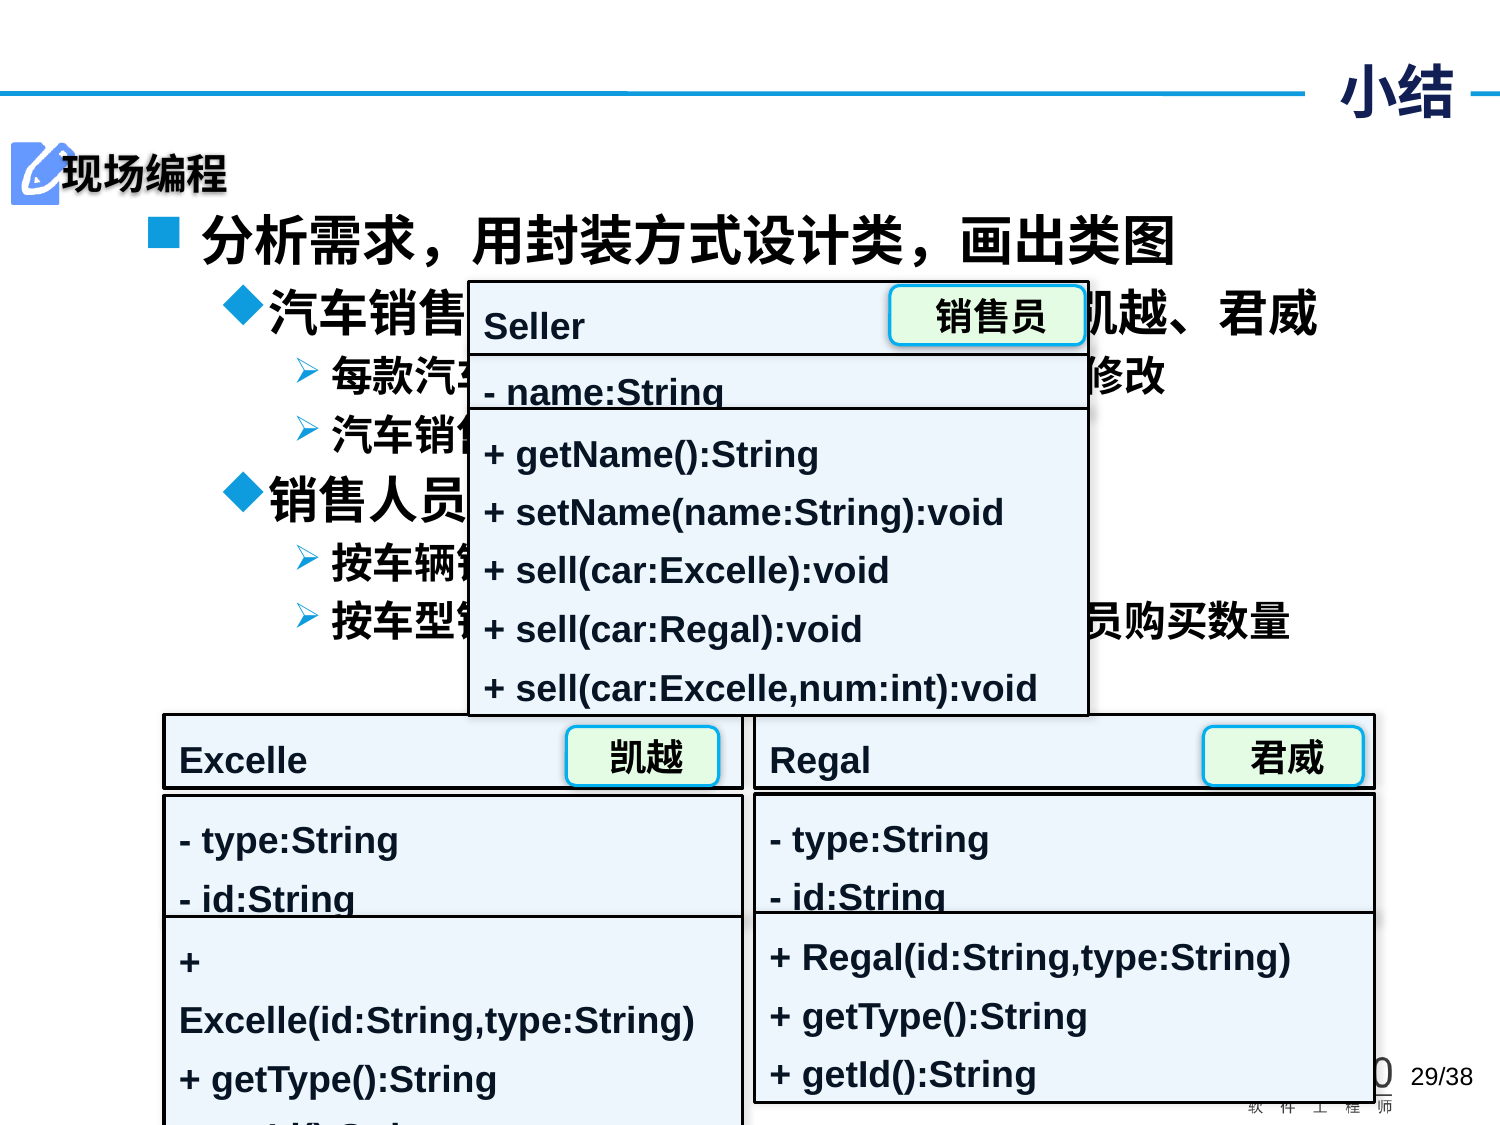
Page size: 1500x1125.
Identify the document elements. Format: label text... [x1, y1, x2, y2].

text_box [468, 280, 1090, 720]
list 分析需求，用封装方式设计类，画出类图 汽车销售人员销售汽车，可售款式有凯越、君威 每款汽车有款式和编号，款式、编号不能修改 汽车销售人员有姓名，姓名不能修改 销售人员有两种销售方式： 按车辆销售，每次一辆 按车型销售（凯越），要同时告诉销售人员购买数量 [128, 199, 1383, 1043]
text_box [754, 714, 1376, 1106]
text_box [163, 714, 744, 1110]
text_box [11, 140, 259, 207]
slide_number /38 [1138, 1053, 1489, 1114]
title 小结 [1305, 46, 1471, 133]
